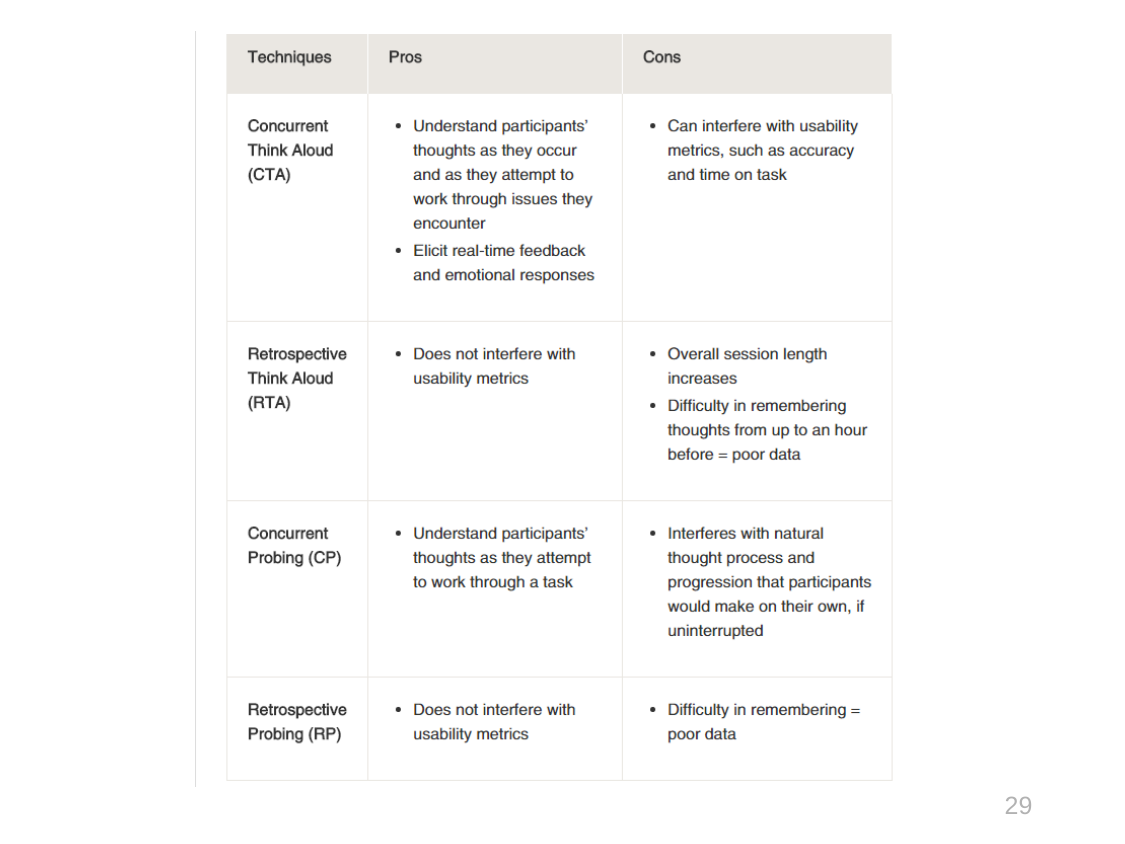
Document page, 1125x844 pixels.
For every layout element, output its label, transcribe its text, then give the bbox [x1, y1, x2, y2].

picture [195, 31, 922, 787]
slide_number 29 [794, 782, 1048, 828]
